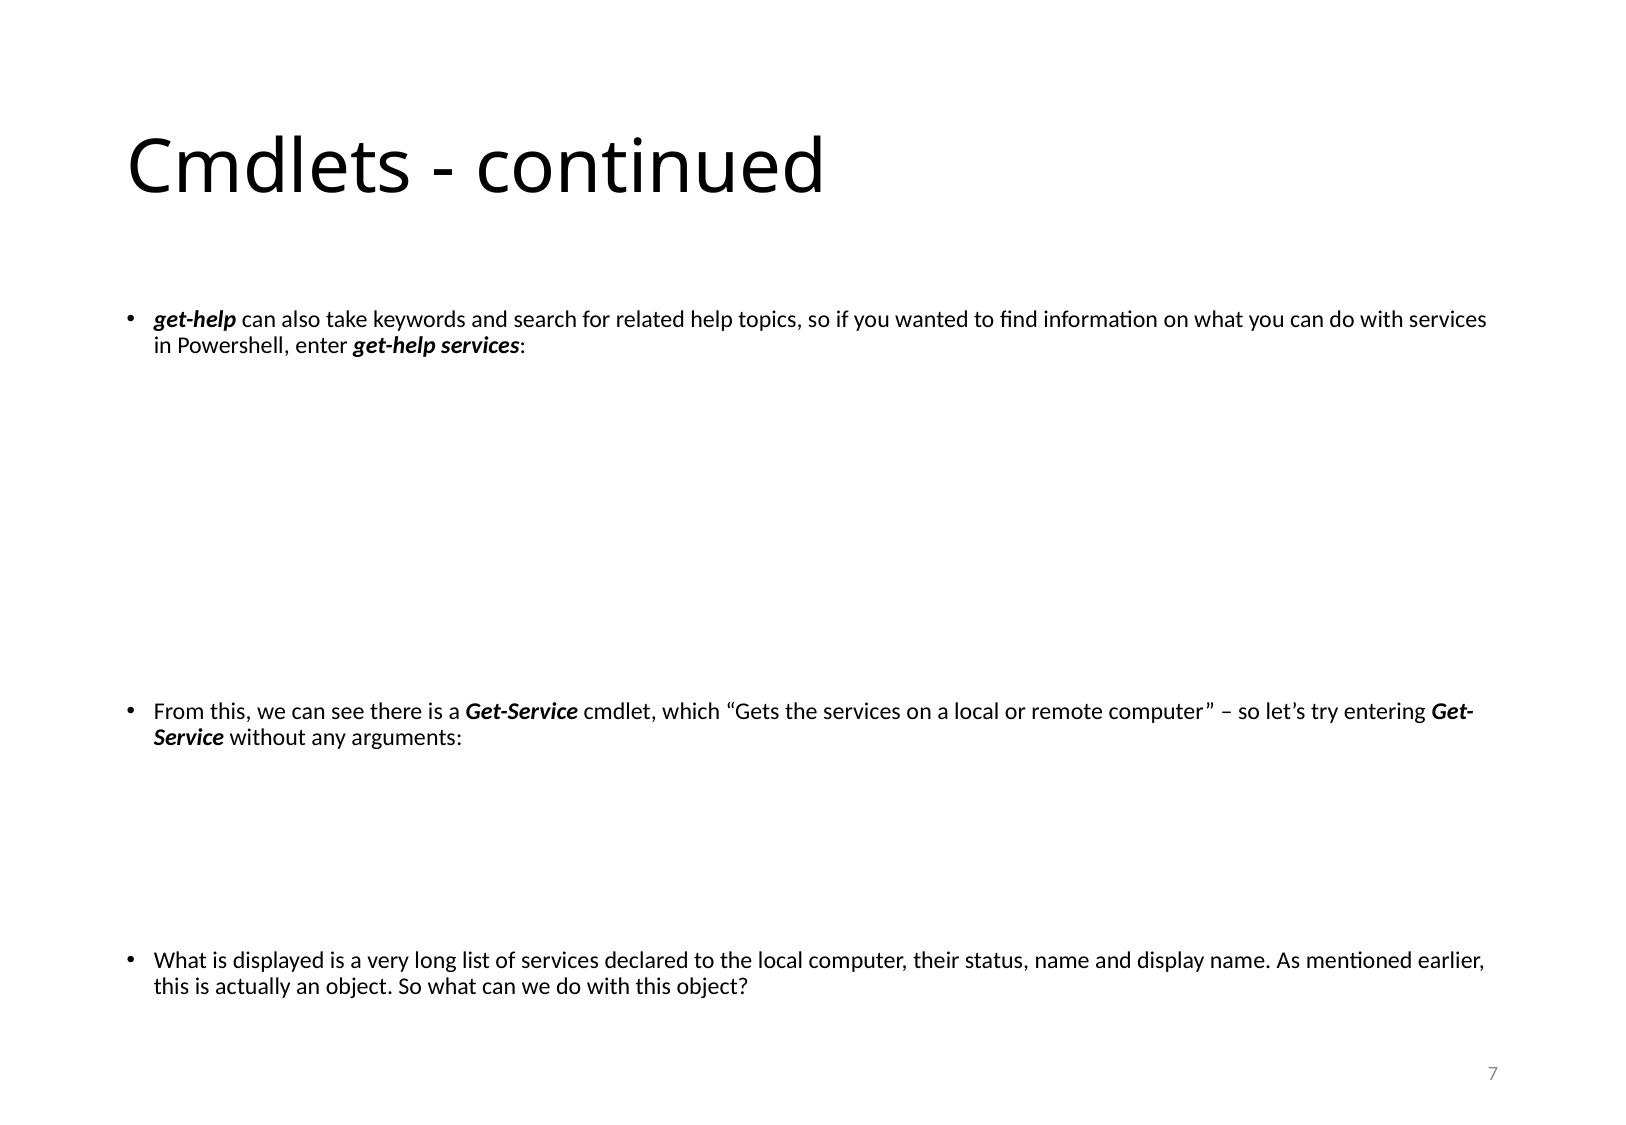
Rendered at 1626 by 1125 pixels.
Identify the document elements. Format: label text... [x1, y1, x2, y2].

title Cmdlets - continued [111, 59, 1514, 278]
list get-help can also take keywords and search for related help topics, so if you wanted to find information on what you can do with services in Powershell, enter get-help services: From this, we can see there is a Get-Service cmdlet, which “Gets the services on a local or remote computer” – so let’s try entering Get-Service without any arguments: What is displayed is a very long list of services declared to the local computer, their status, name and display name. As mentioned earlier, this is actually an object. So what can we do with this object? [111, 299, 1514, 1014]
slide_number 7 [1147, 1042, 1514, 1103]
